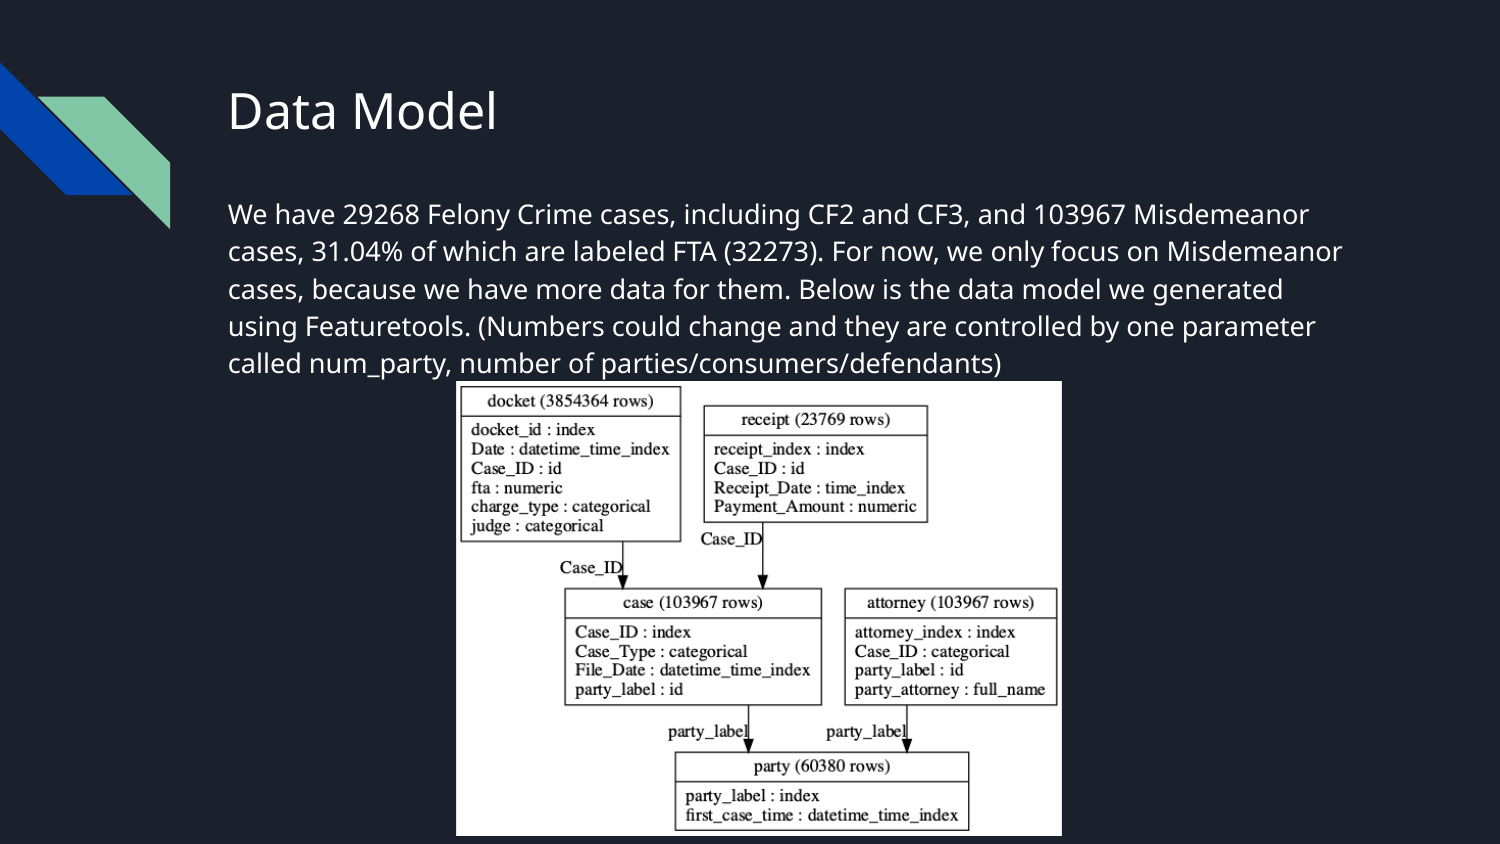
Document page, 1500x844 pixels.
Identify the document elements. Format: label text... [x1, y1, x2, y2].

picture [455, 381, 1062, 836]
list We have 29268 Felony Crime cases, including CF2 and CF3, and 103967 Misdemeanor cases, 31.04% of which are labeled FTA (32273). For now, we only focus on Misdemeanor cases, because we have more data for them. Below is the data model we generated using Featuretools. (Numbers could change and they are controlled by one parameter called num_party, number of parties/consumers/defendants) [212, 177, 1368, 699]
title Data Model [212, 64, 1368, 177]
